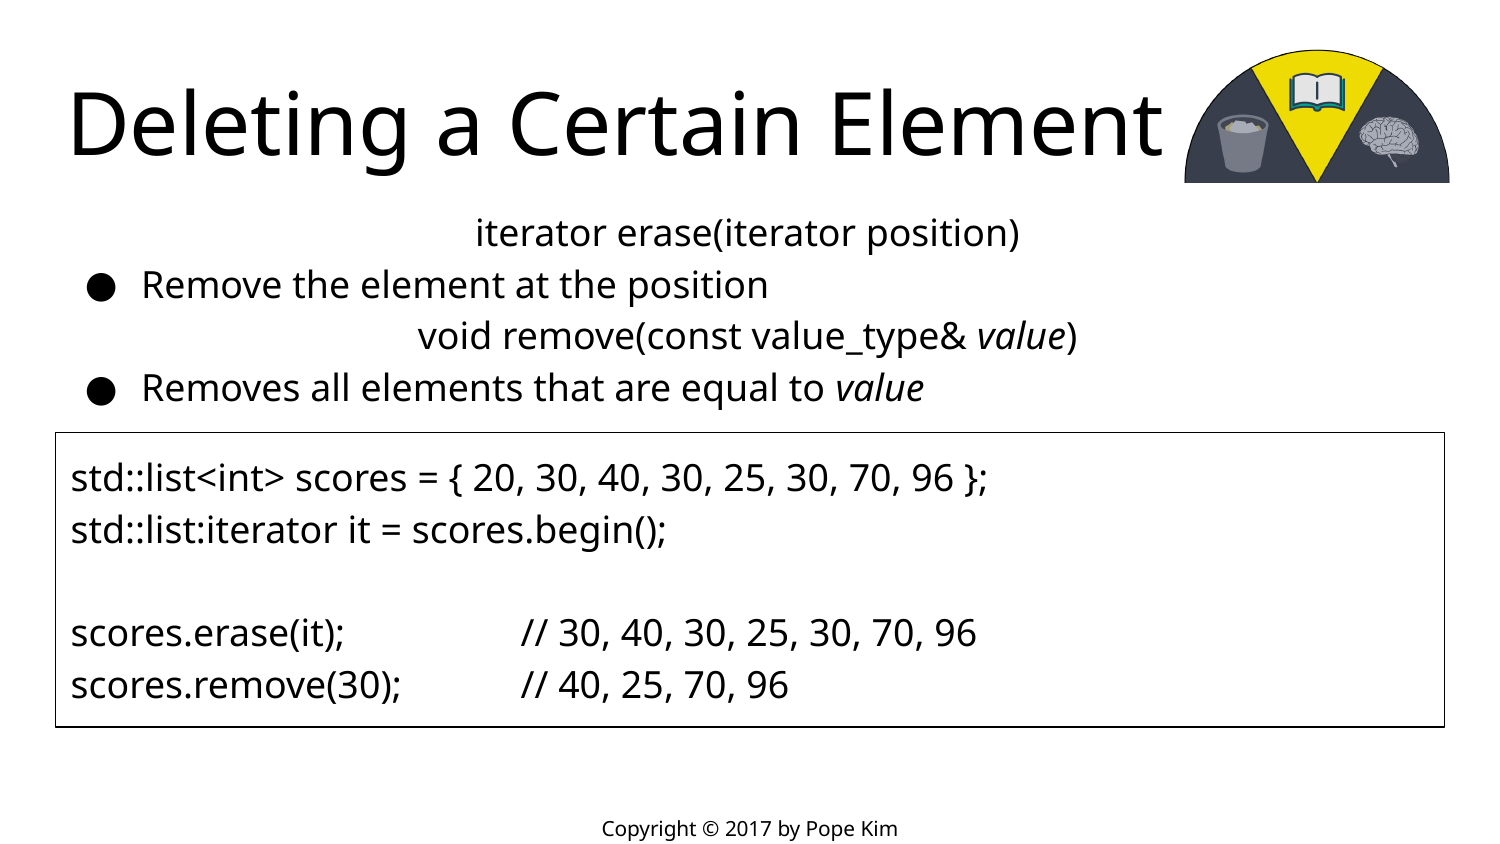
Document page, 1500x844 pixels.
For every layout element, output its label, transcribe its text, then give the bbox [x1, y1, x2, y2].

title Deleting a Certain Element [51, 51, 1449, 189]
text_box std::list<int> scores = { 20, 30, 40, 30, 25, 30, 70, 96 }; std::list:iterator it = scores.begin(); scores.erase(it); // 30, 40, 30, 25, 30, 70, 96 scores.remove(30); // 40, 25, 70, 96 [55, 432, 1445, 728]
picture [1134, 0, 1500, 183]
text_box iterator erase(iterator position) Remove the element at the position void remove(const value_type& value) Removes all elements that are equal to value [51, 187, 1445, 414]
